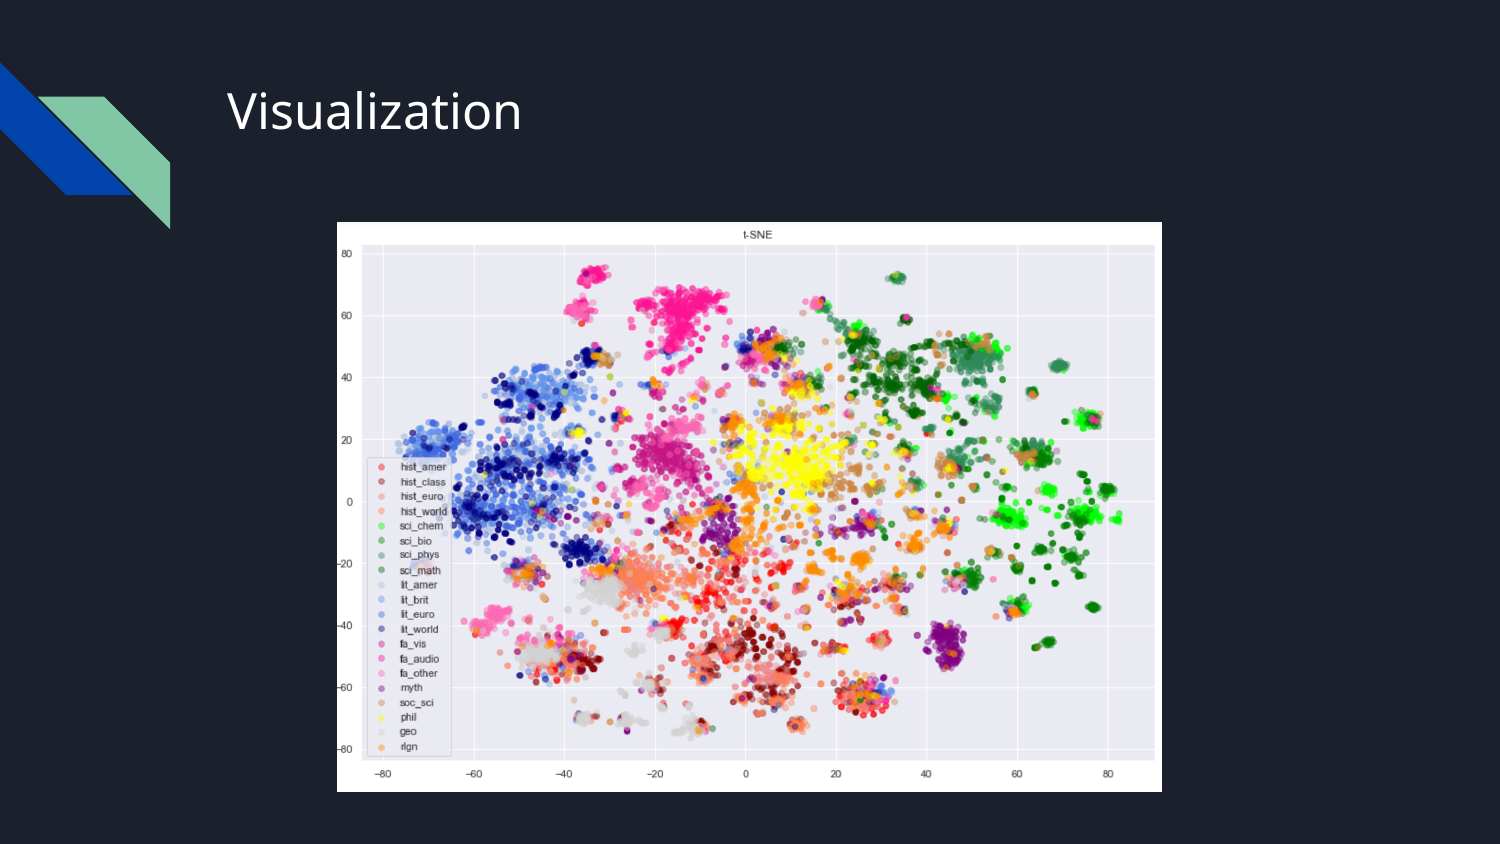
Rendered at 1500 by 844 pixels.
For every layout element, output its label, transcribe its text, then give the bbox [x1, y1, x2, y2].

title Visualization [212, 64, 1368, 215]
picture [337, 222, 1163, 792]
